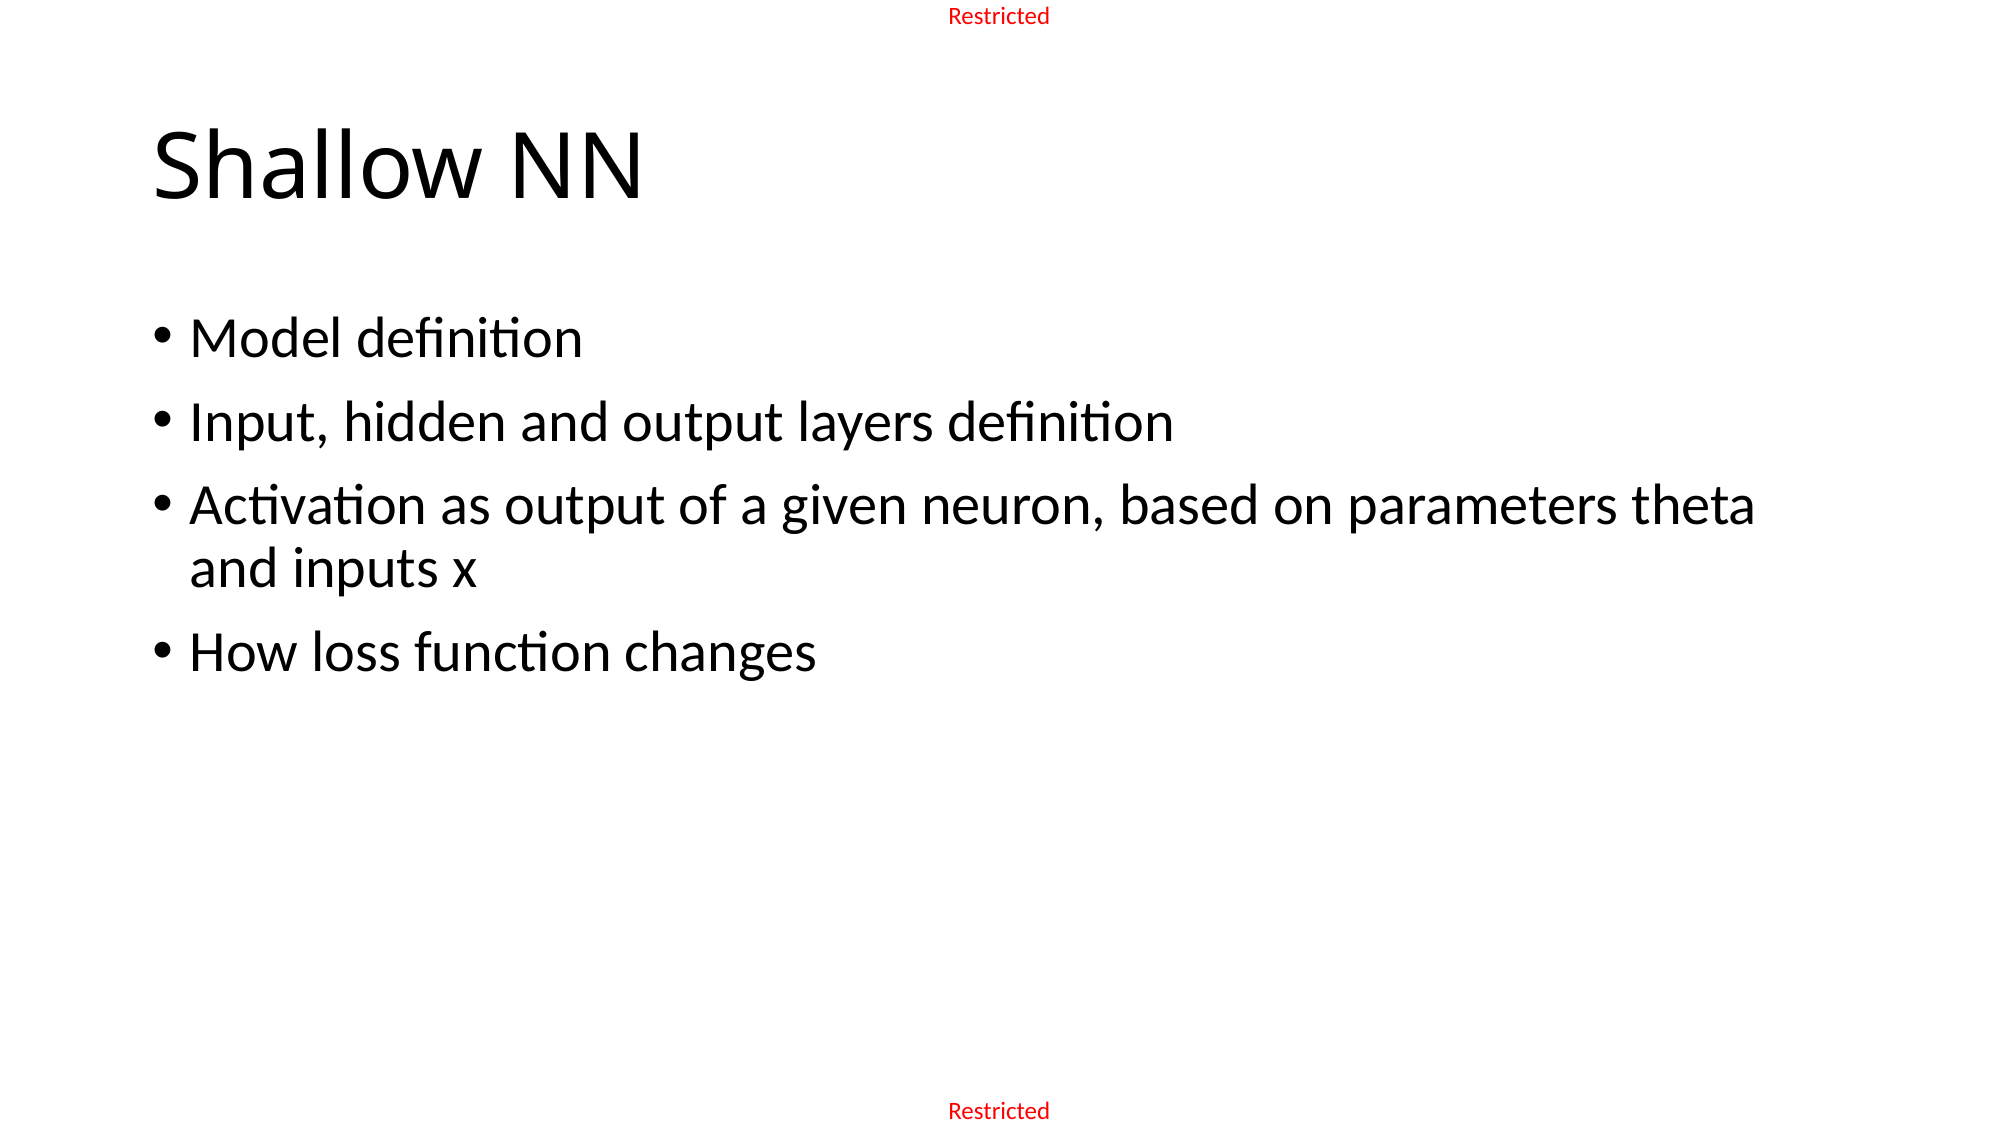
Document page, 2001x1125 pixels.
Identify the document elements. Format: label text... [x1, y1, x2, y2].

title Shallow NN [137, 59, 1863, 278]
list Model definition Input, hidden and output layers definition Activation as output of a given neuron, based on parameters theta and inputs x How loss function changes [137, 299, 1863, 1014]
